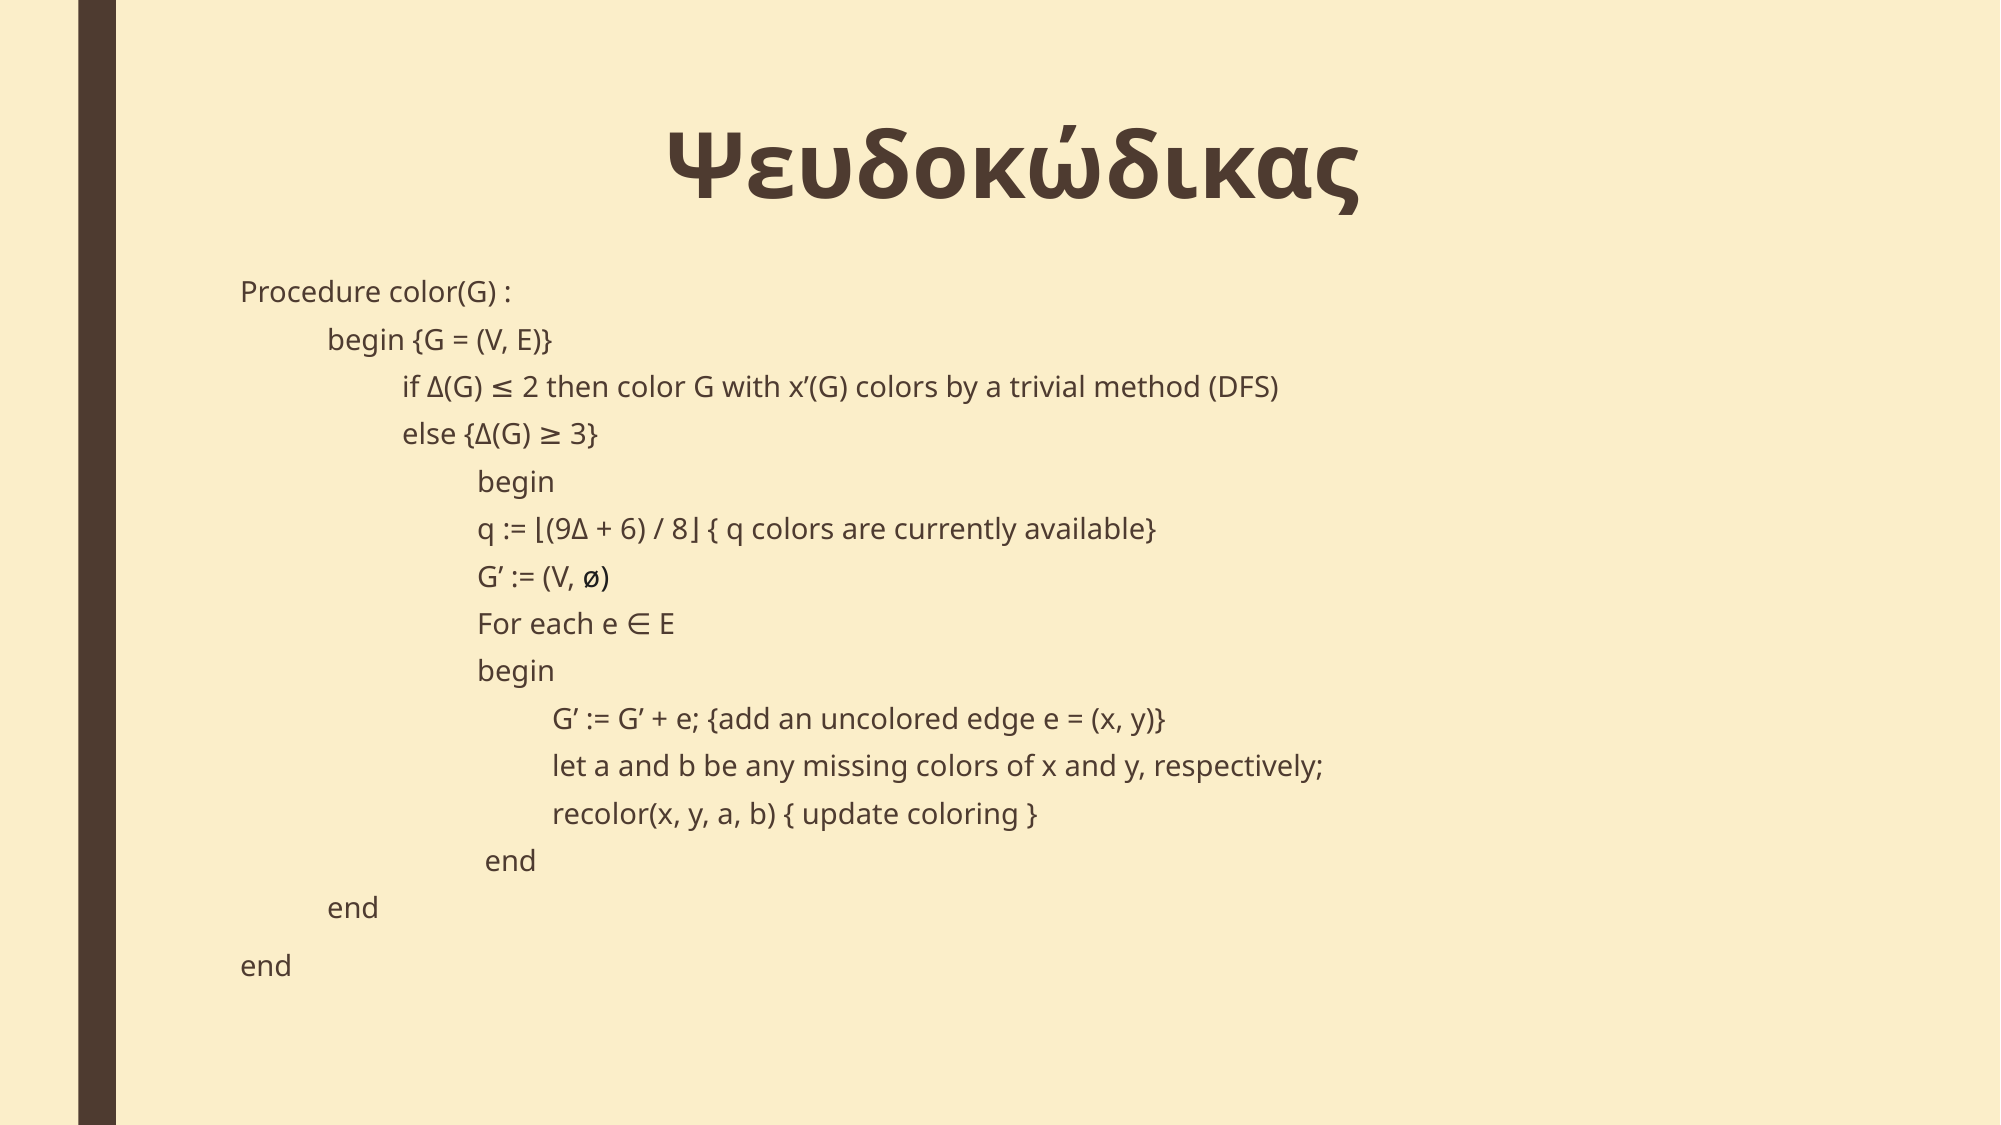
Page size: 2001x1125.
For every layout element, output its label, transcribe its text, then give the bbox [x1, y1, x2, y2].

list Procedure color(G) : begin {G = (V, E)} if Δ(G) ≤ 2 then color G with x’(G) colors by a trivial method (DFS) else {Δ(G) ≥ 3} begin q := ⌊(9Δ + 6) / 8⌋ { q colors are currently available} G’ := (V, ø) For each e ∈ E begin G’ := G’ + e; {add an uncolored edge e = (x, y)} let a and b be any missing colors of x and y, respectively; recolor(x, y, a, b) { update coloring } end end end [225, 268, 1800, 857]
title Ψευδοκώδικας [225, 112, 1800, 268]
